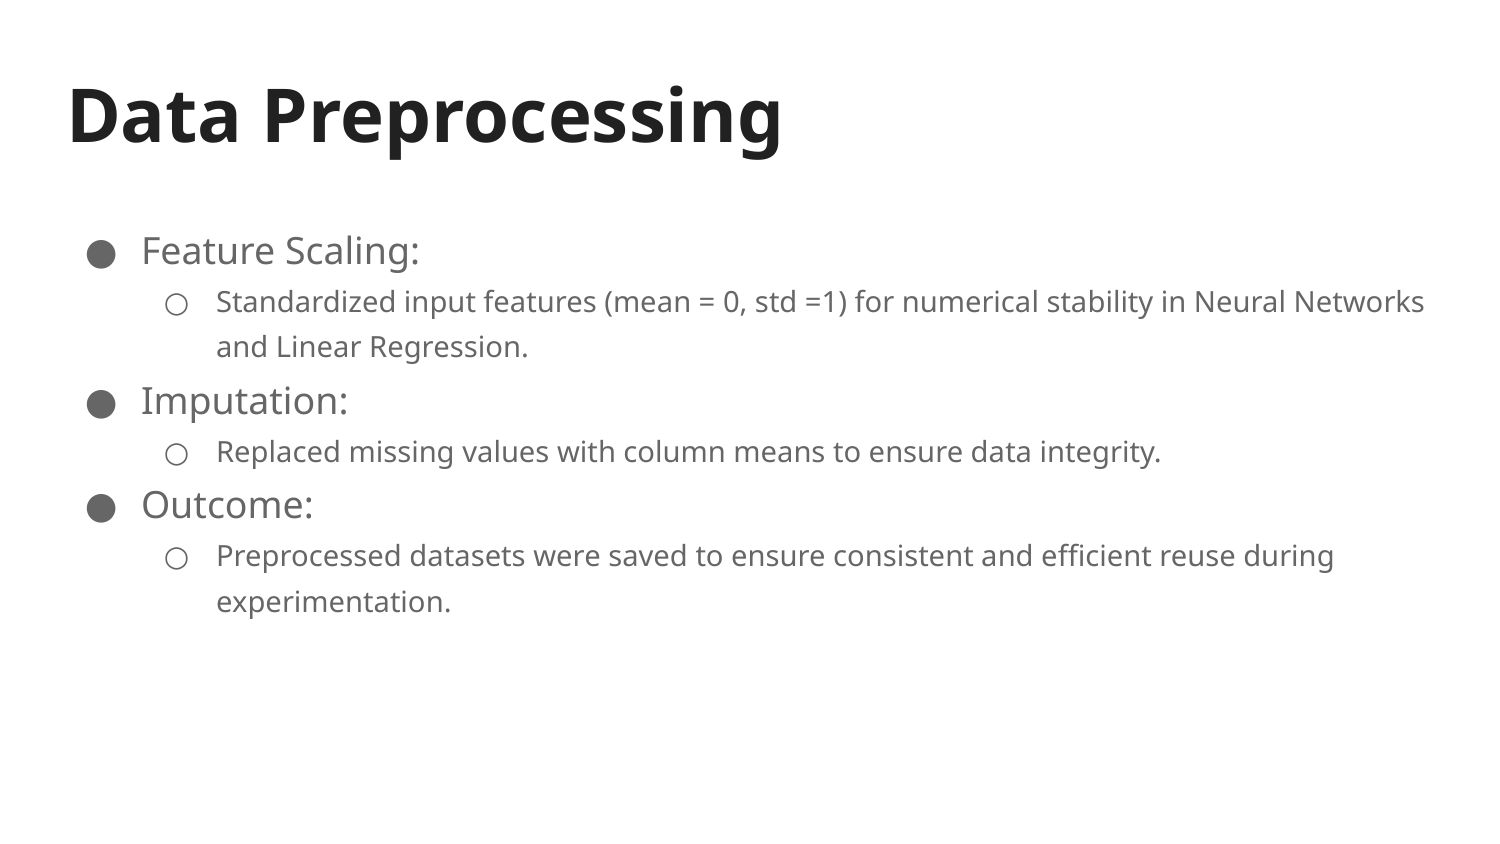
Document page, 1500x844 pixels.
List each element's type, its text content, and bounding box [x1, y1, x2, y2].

title Data Preprocessing [51, 48, 1449, 180]
list Feature Scaling: Standardized input features (mean = 0, std =1) for numerical stability in Neural Networks and Linear Regression. Imputation: Replaced missing values with column means to ensure data integrity. Outcome: Preprocessed datasets were saved to ensure consistent and efficient reuse during experimentation. [51, 201, 1449, 750]
